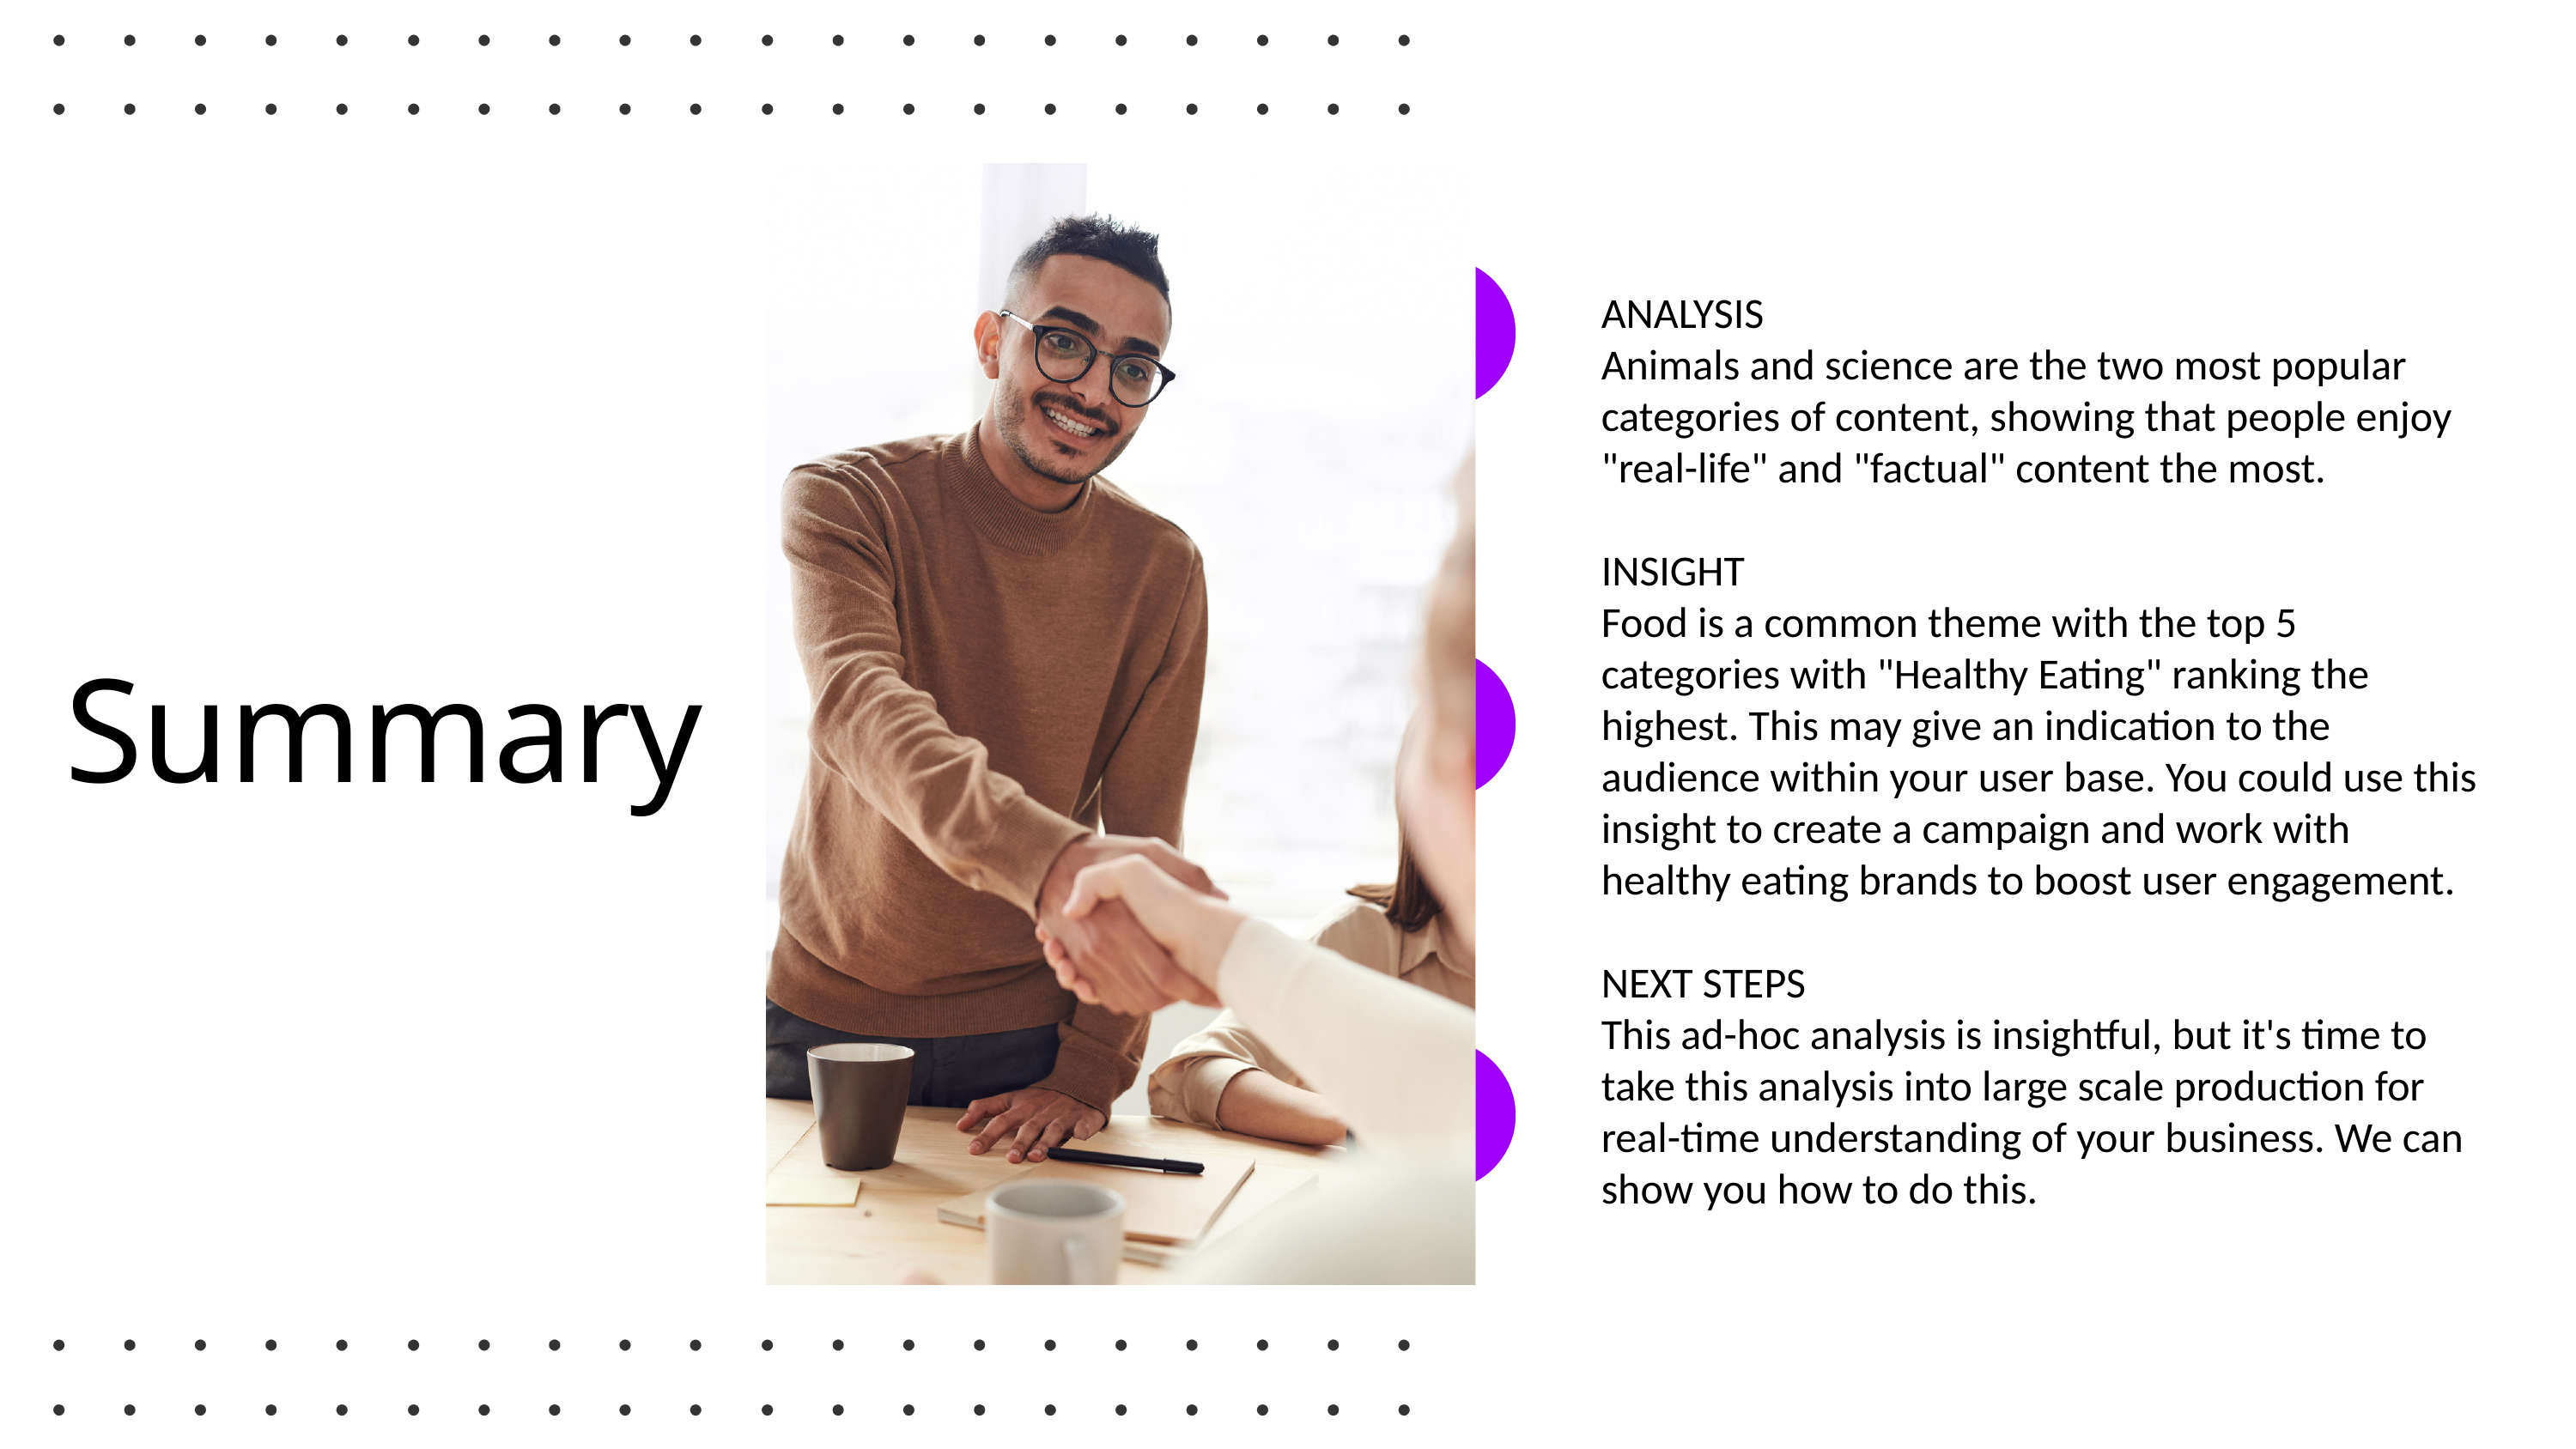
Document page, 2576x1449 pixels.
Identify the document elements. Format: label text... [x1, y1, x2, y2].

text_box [1631, 221, 2432, 345]
text_box ANALYSIS Animals and science are the two most popular categories of content, showing that people enjoy "real-life" and "factual" content the most. INSIGHT Food is a common theme with the top 5 categories with "Healthy Eating" ranking the highest. This may give an indication to the audience within your user base. You could use this insight to create a campaign and work with healthy eating brands to boost user engagement. NEXT STEPS This ad-hoc analysis is insightful, but it's time to take this analysis into large scale production for real-time understanding of your business. We can show you how to do this. [1587, 161, 2492, 1337]
picture [765, 163, 1562, 1286]
text_box Summary [64, 639, 727, 811]
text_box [46, 1335, 1414, 1449]
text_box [46, 0, 1414, 118]
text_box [1631, 980, 2432, 1104]
